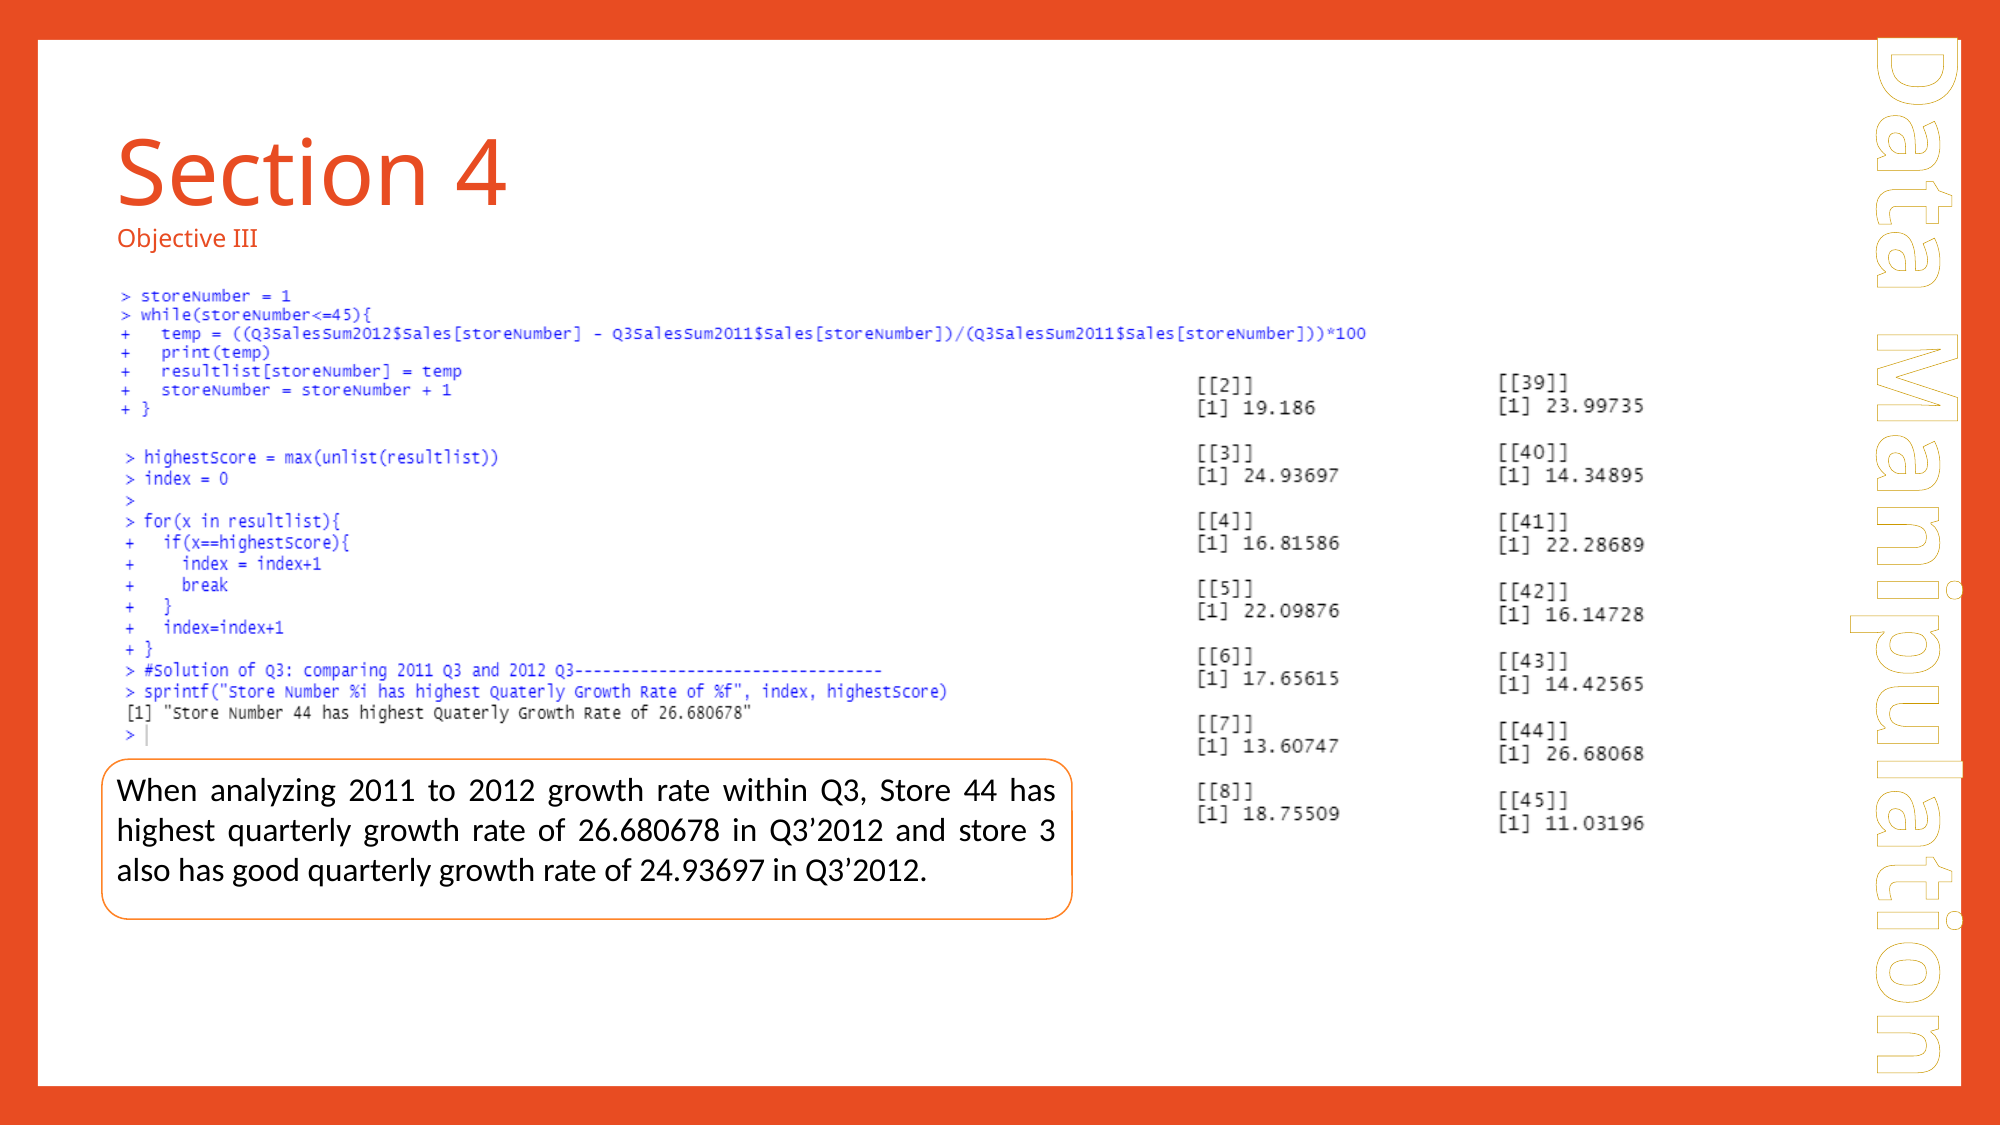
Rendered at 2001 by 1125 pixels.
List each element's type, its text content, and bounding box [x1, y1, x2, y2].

picture [1489, 357, 1797, 839]
text_box Data Manipulation [1847, 12, 1998, 1097]
title Section 4 Objective III [101, 90, 1722, 314]
text_box [101, 759, 1073, 920]
picture [119, 283, 1385, 831]
picture [119, 431, 972, 747]
text_box When analyzing 2011 to 2012 growth rate within Q3, Store 44 has highest quarterly growth rate of 26.680678 in Q3’2012 and store 3 also has good quarterly growth rate of 24.93697 in Q3’2012. [101, 670, 1072, 784]
